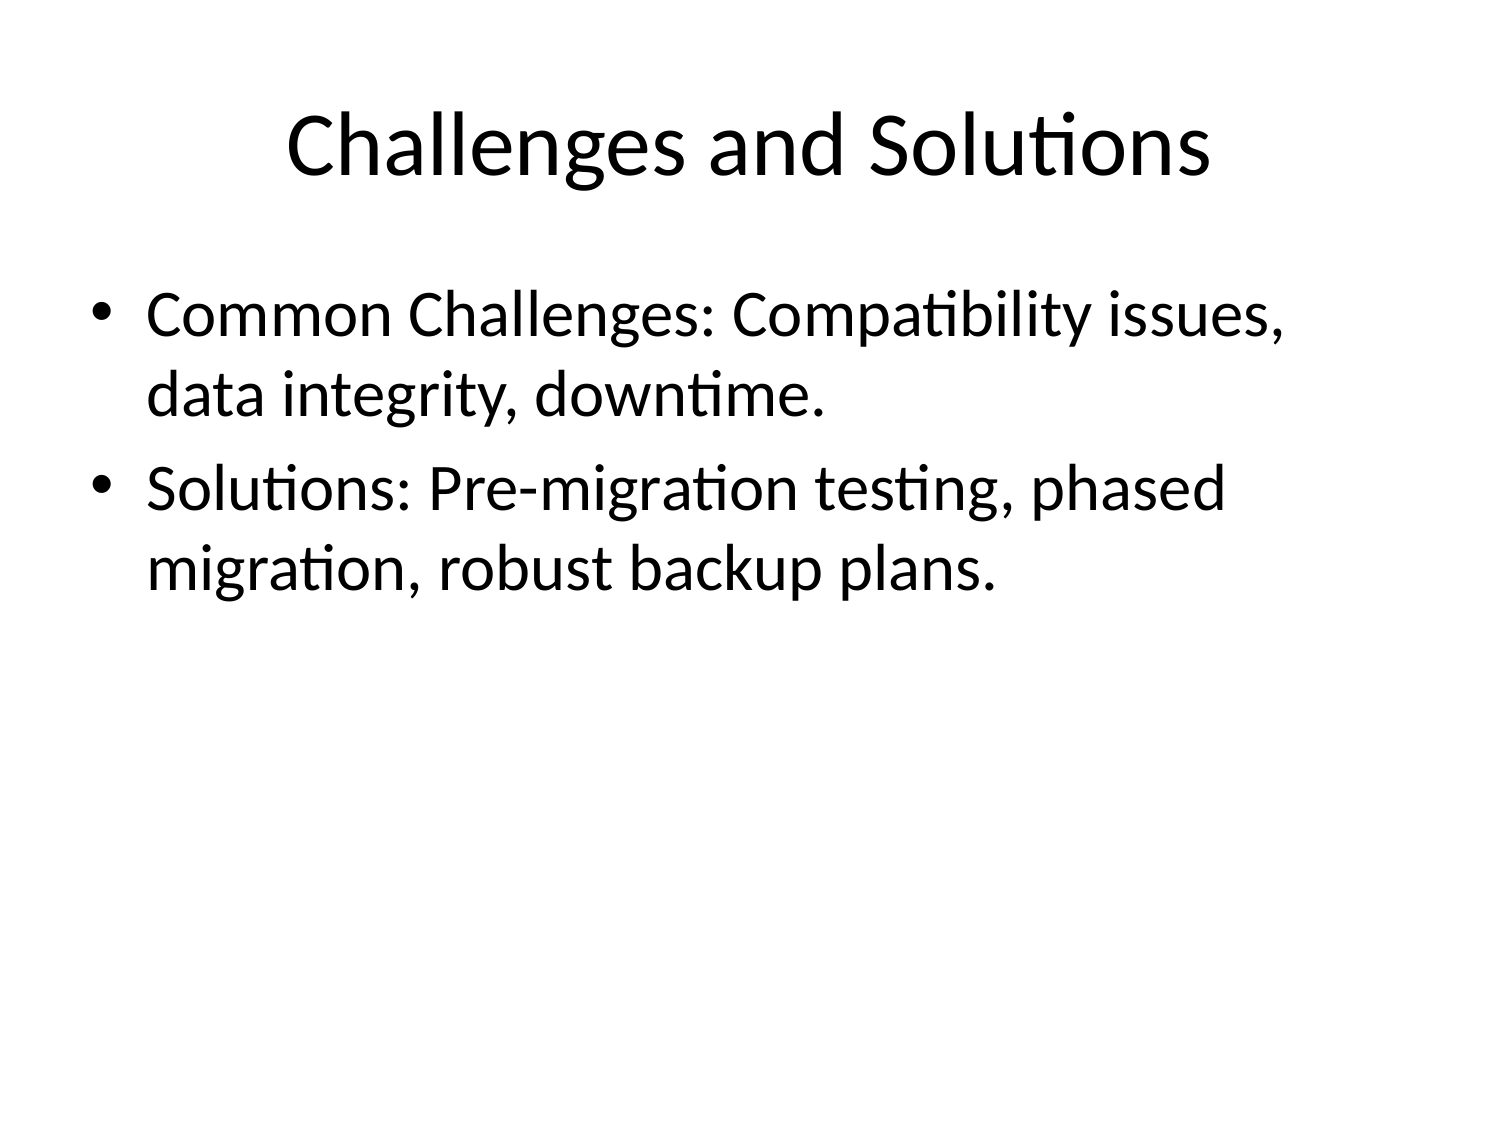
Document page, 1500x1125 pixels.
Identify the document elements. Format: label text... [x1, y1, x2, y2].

list Common Challenges: Compatibility issues, data integrity, downtime. Solutions: Pre-migration testing, phased migration, robust backup plans. [75, 262, 1425, 1005]
title Challenges and Solutions [75, 45, 1425, 233]
